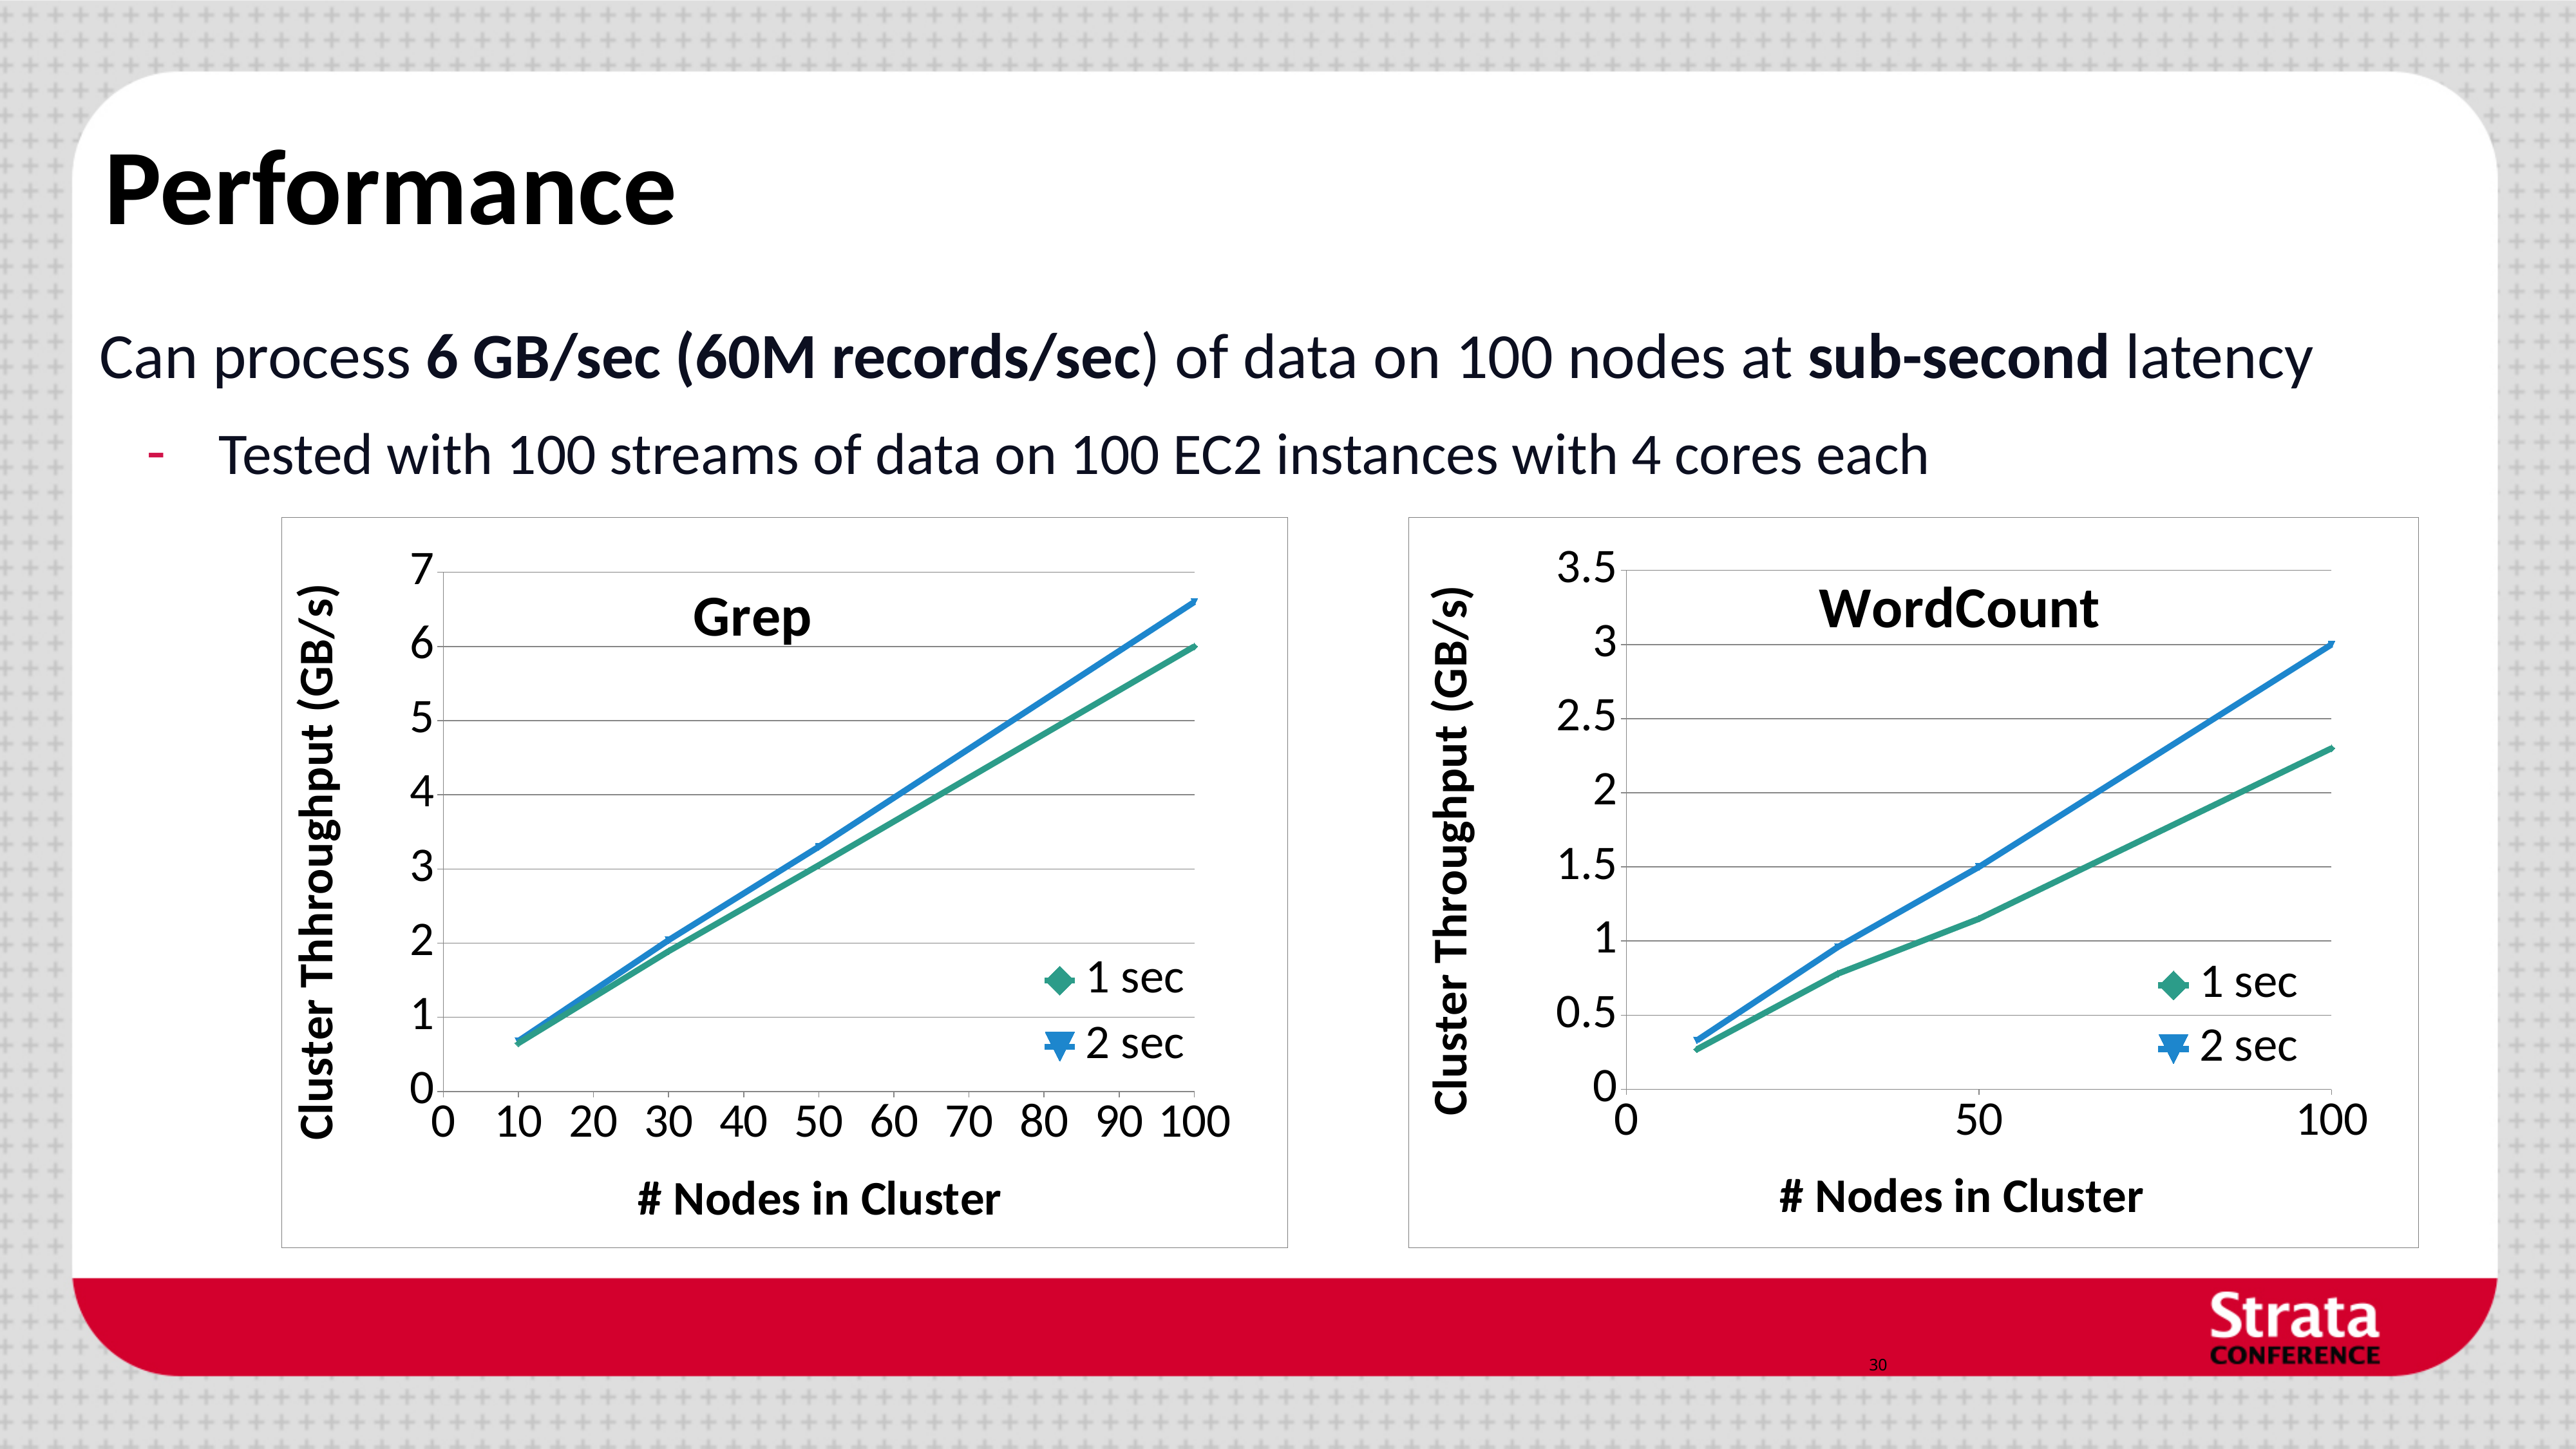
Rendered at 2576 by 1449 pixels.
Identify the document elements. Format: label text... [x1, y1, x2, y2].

picture [0, 0, 2576, 1449]
chart [1408, 517, 2420, 1248]
slide_number 30 [1846, 1343, 2447, 1421]
chart [281, 517, 1289, 1248]
title Performance [99, 98, 2465, 266]
list Can process 6 GB/sec (60M records/sec) of data on 100 nodes at sub-second latency Tested with 100 streams of data on 100 EC2 instances with 4 cores each [99, 314, 2465, 1294]
